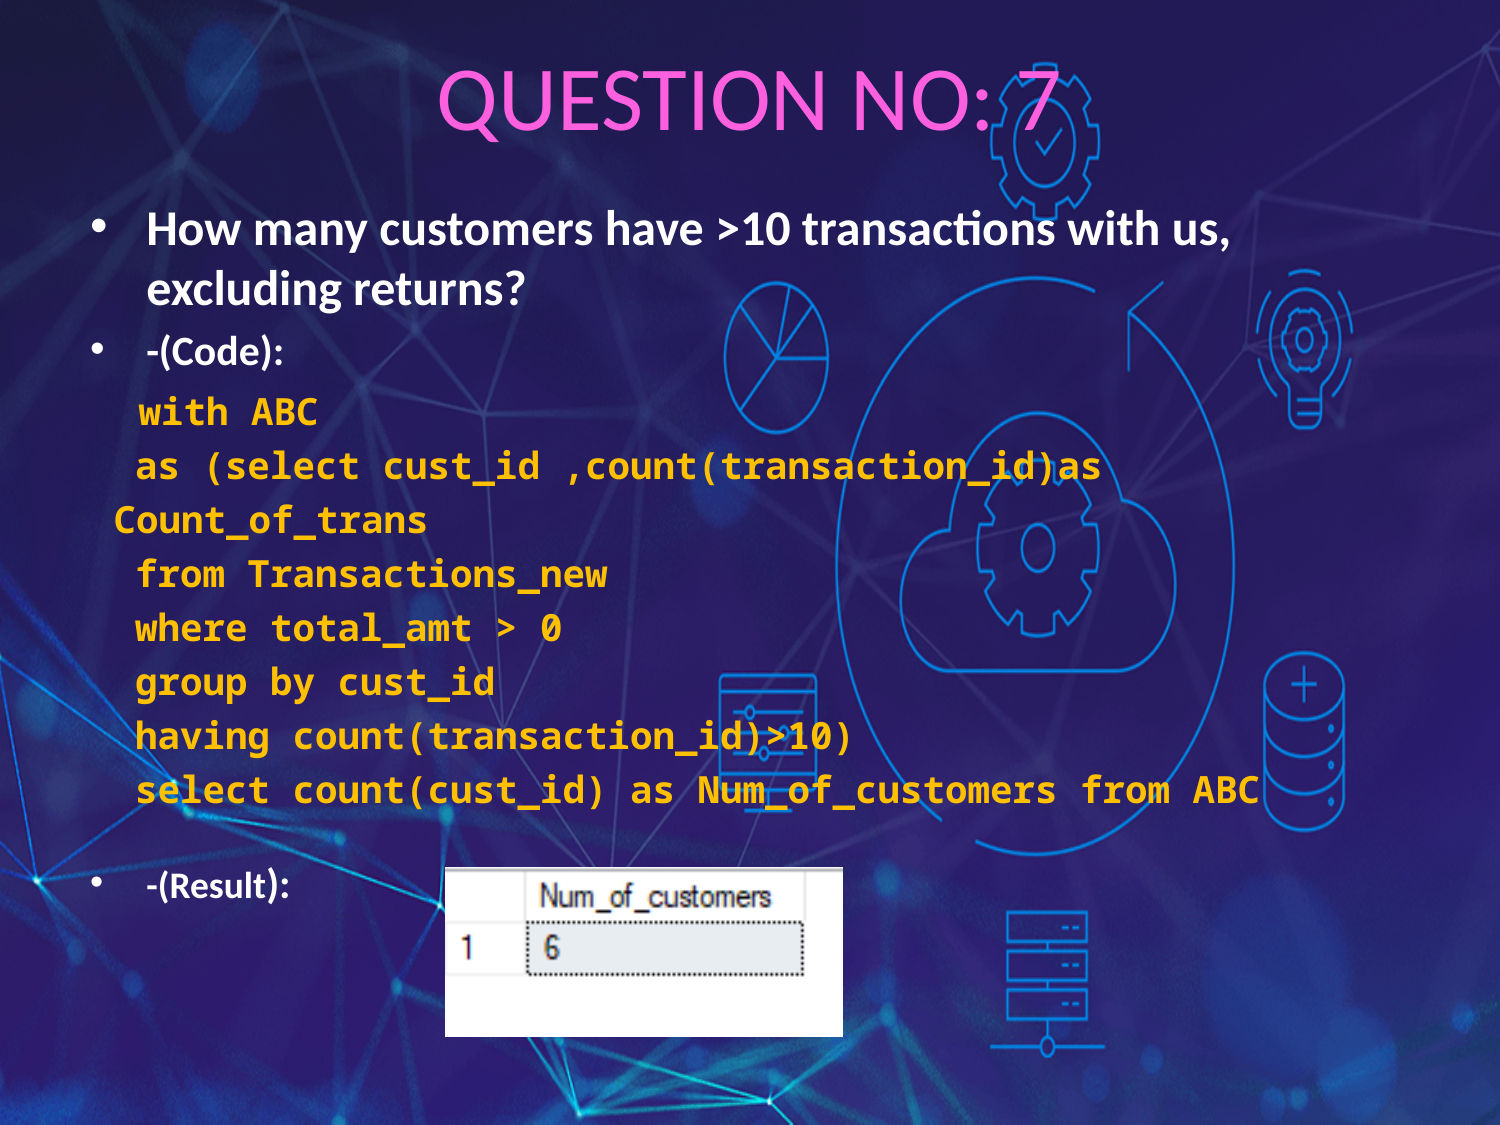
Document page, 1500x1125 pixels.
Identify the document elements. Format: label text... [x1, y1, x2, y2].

list How many customers have >10 transactions with us, excluding returns? -(Code): with ABC as (select cust_id ,count(transaction_id)as Count_of_trans from Transactions_new where total_amt > 0 group by cust_id having count(transaction_id)>10) select count(cust_id) as Num_of_customers from ABC -(Result): [75, 187, 1425, 1005]
title QUESTION NO: 7 [75, 0, 1425, 187]
picture [0, 0, 1500, 1125]
